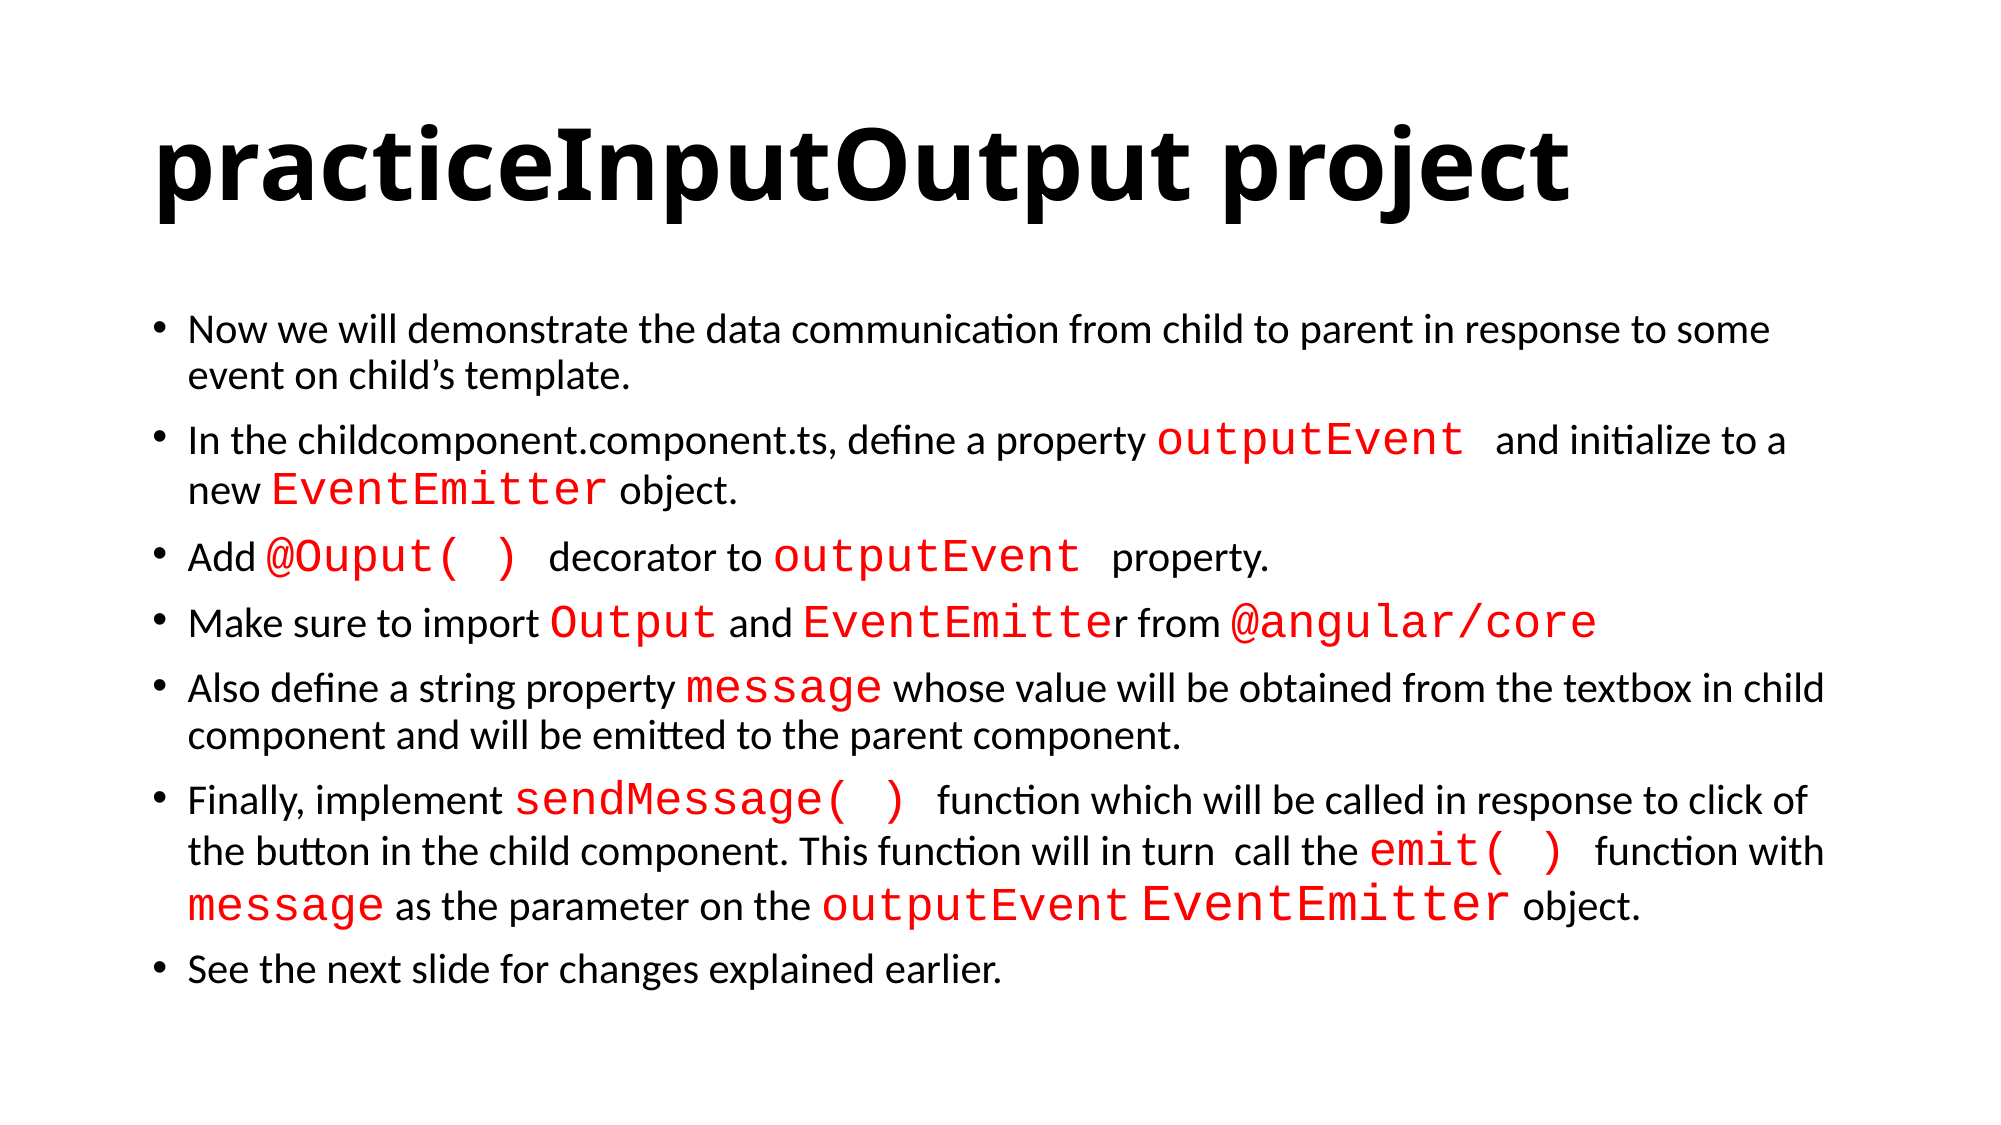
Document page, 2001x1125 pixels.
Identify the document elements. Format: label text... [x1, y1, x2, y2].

title practiceInputOutput project [137, 59, 1863, 278]
list Now we will demonstrate the data communication from child to parent in response to some event on child’s template. In the childcomponent.component.ts, define a property outputEvent and initialize to a new EventEmitter object. Add @Ouput( ) decorator to outputEvent property. Make sure to import Output and EventEmitter from @angular/core Also define a string property message whose value will be obtained from the textbox in child component and will be emitted to the parent component. Finally, implement sendMessage( ) function which will be called in response to click of the button in the child component. This function will in turn call the emit( ) function with message as the parameter on the outputEvent EventEmitter object. See the next slide for changes explained earlier. [137, 299, 1863, 1014]
